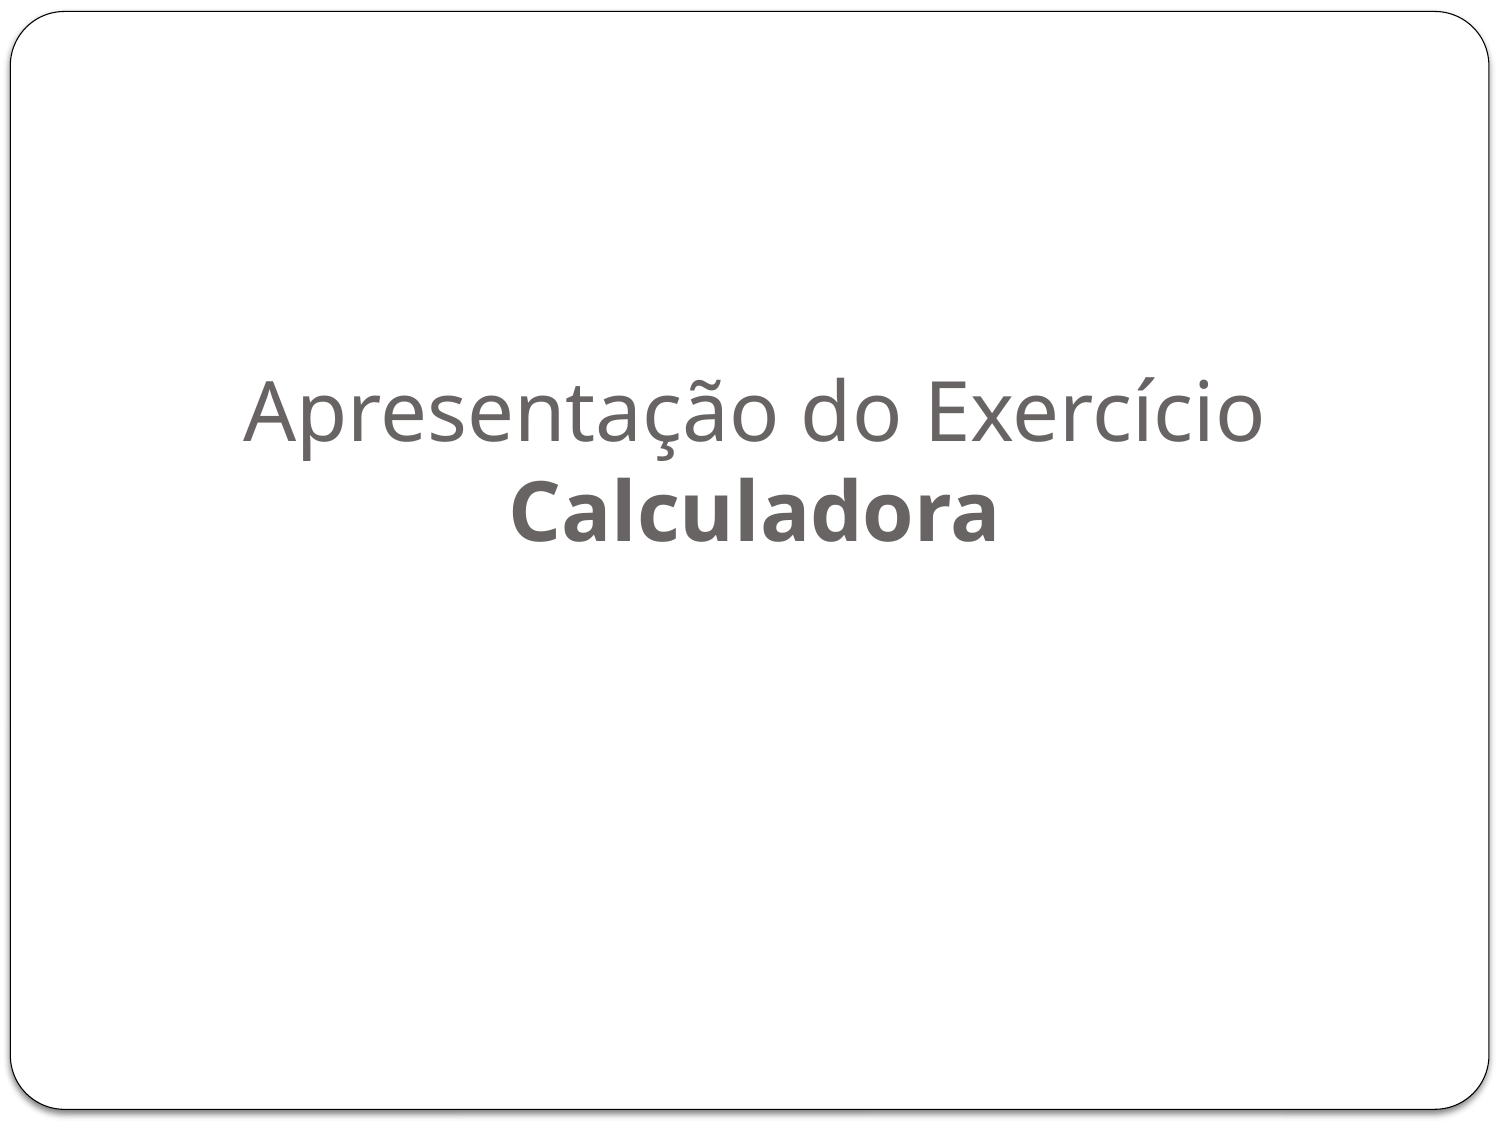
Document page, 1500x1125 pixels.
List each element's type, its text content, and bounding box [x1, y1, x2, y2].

title Apresentação do Exercício Calculadora [33, 421, 1477, 574]
list [29, 219, 1430, 1000]
